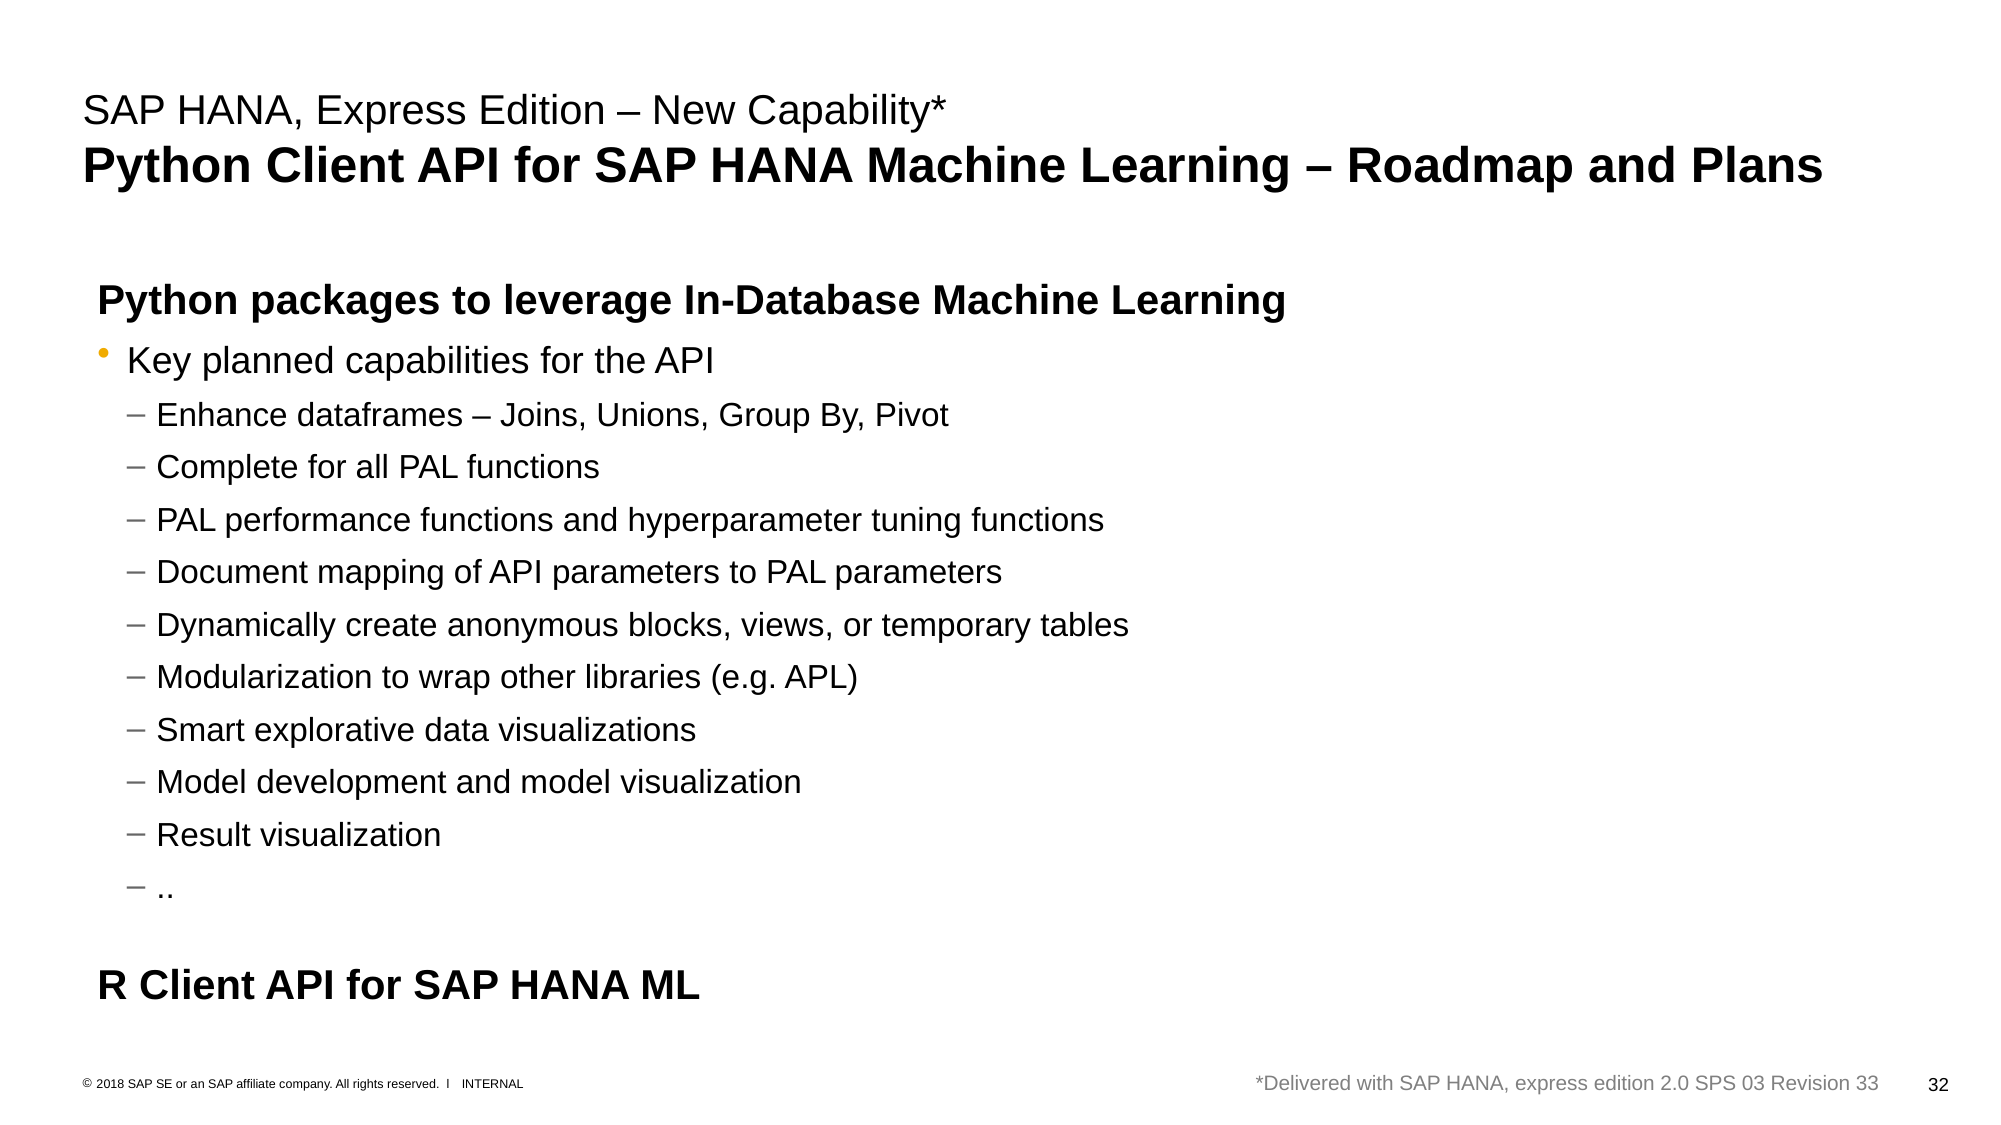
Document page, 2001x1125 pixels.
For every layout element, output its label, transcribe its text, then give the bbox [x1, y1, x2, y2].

text_box *Delivered with SAP HANA, express edition 2.0 SPS 03 Revision 33 [683, 1069, 1879, 1095]
text_box Python packages to leverage In-Database Machine Learning Key planned capabilities for the API Enhance dataframes – Joins, Unions, Group By, Pivot Complete for all PAL functions PAL performance functions and hyperparameter tuning functions Document mapping of API parameters to PAL parameters Dynamically create anonymous blocks, views, or temporary tables Modularization to wrap other libraries (e.g. APL) Smart explorative data visualizations Model development and model visualization Result visualization .. R Client API for SAP HANA ML [82, 265, 1910, 598]
title SAP HANA, Express Edition – New Capability* Python Client API for SAP HANA Machine Learning – Roadmap and Plans [82, 82, 1940, 194]
